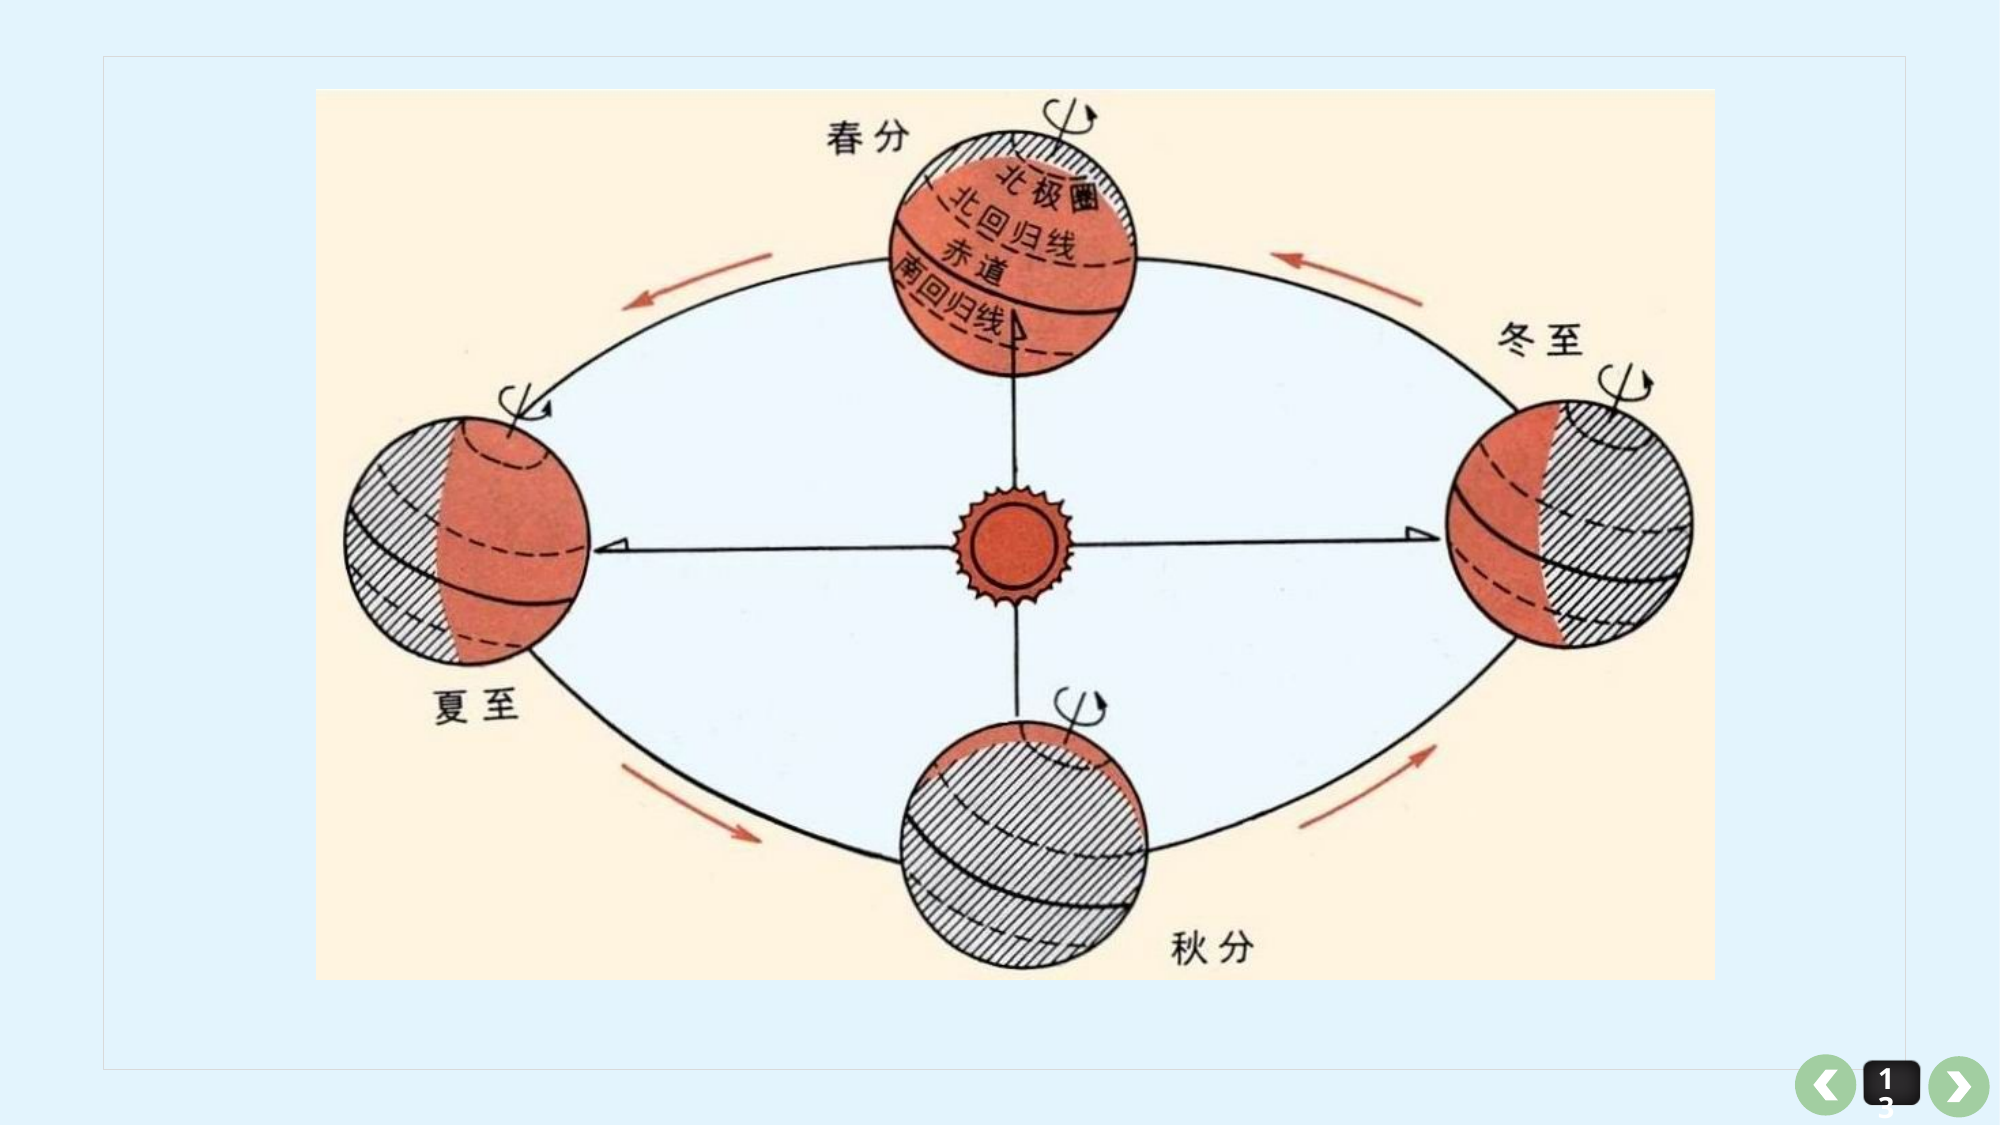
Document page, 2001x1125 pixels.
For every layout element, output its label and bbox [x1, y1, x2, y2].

picture [316, 89, 1715, 981]
picture [1860, 1056, 1925, 1110]
